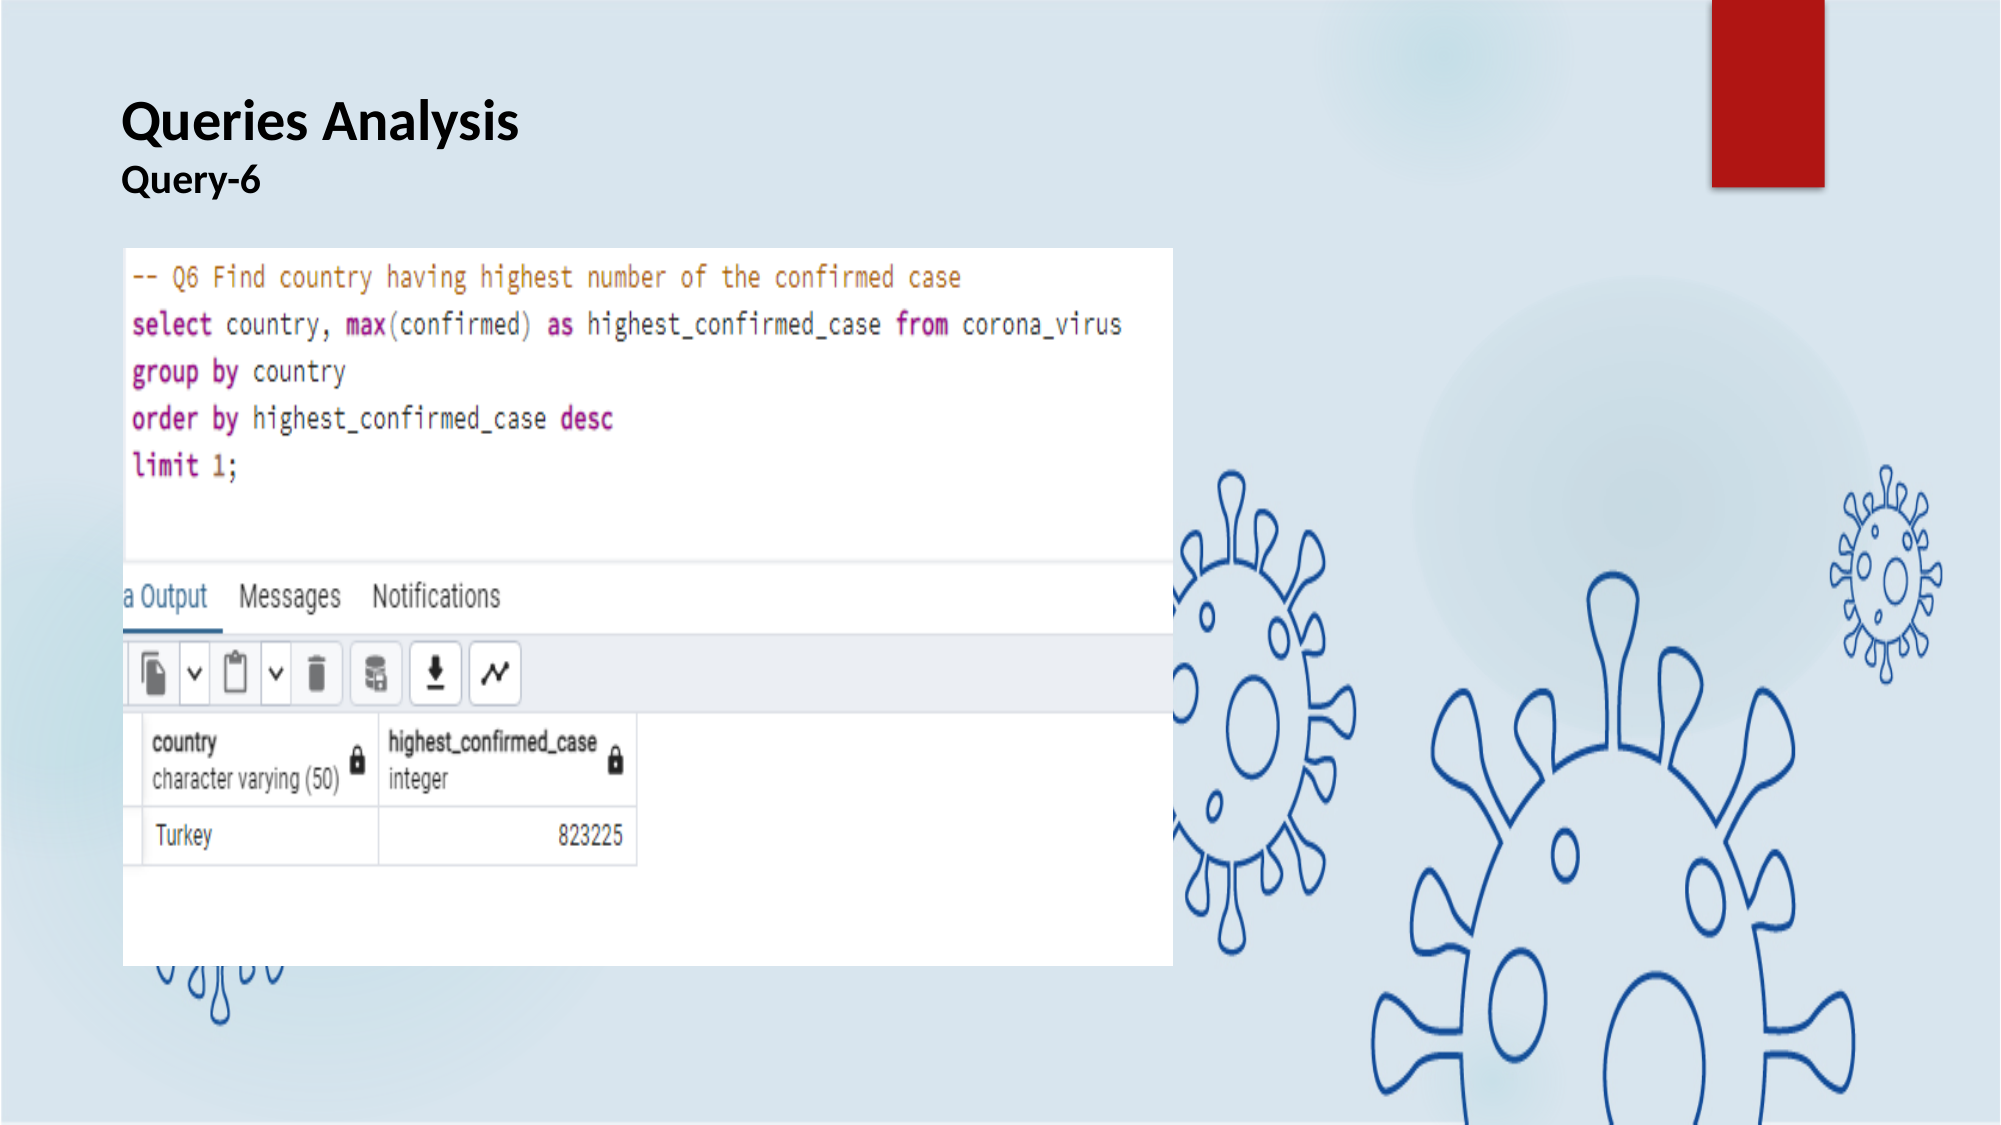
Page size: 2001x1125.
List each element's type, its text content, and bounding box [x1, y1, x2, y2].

title Queries Analysis Query-6 [106, 74, 1649, 1042]
picture [0, 0, 2001, 1125]
